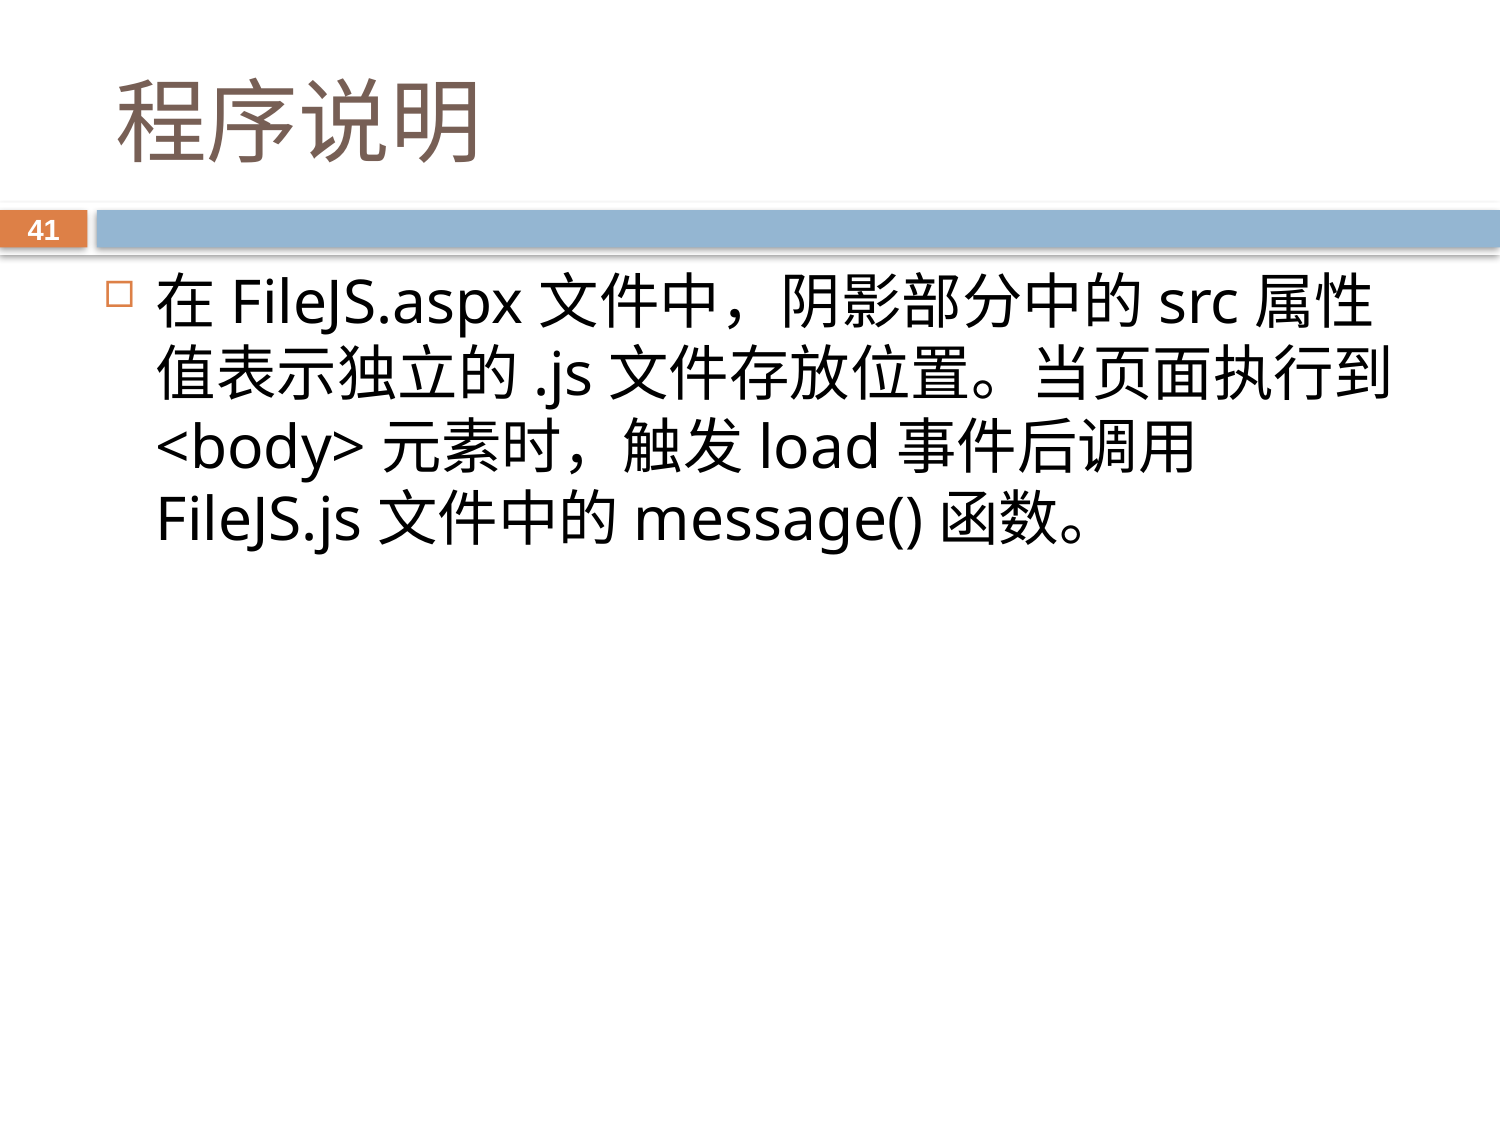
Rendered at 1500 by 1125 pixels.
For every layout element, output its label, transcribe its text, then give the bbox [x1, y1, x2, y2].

list 在FileJS.aspx文件中，阴影部分中的src属性值表示独立的.js文件存放位置。当页面执行到<body>元素时，触发load事件后调用FileJS.js文件中的message()函数。 [88, 255, 1426, 993]
title 程序说明 [100, 37, 1438, 200]
slide_number 41 [0, 208, 88, 249]
